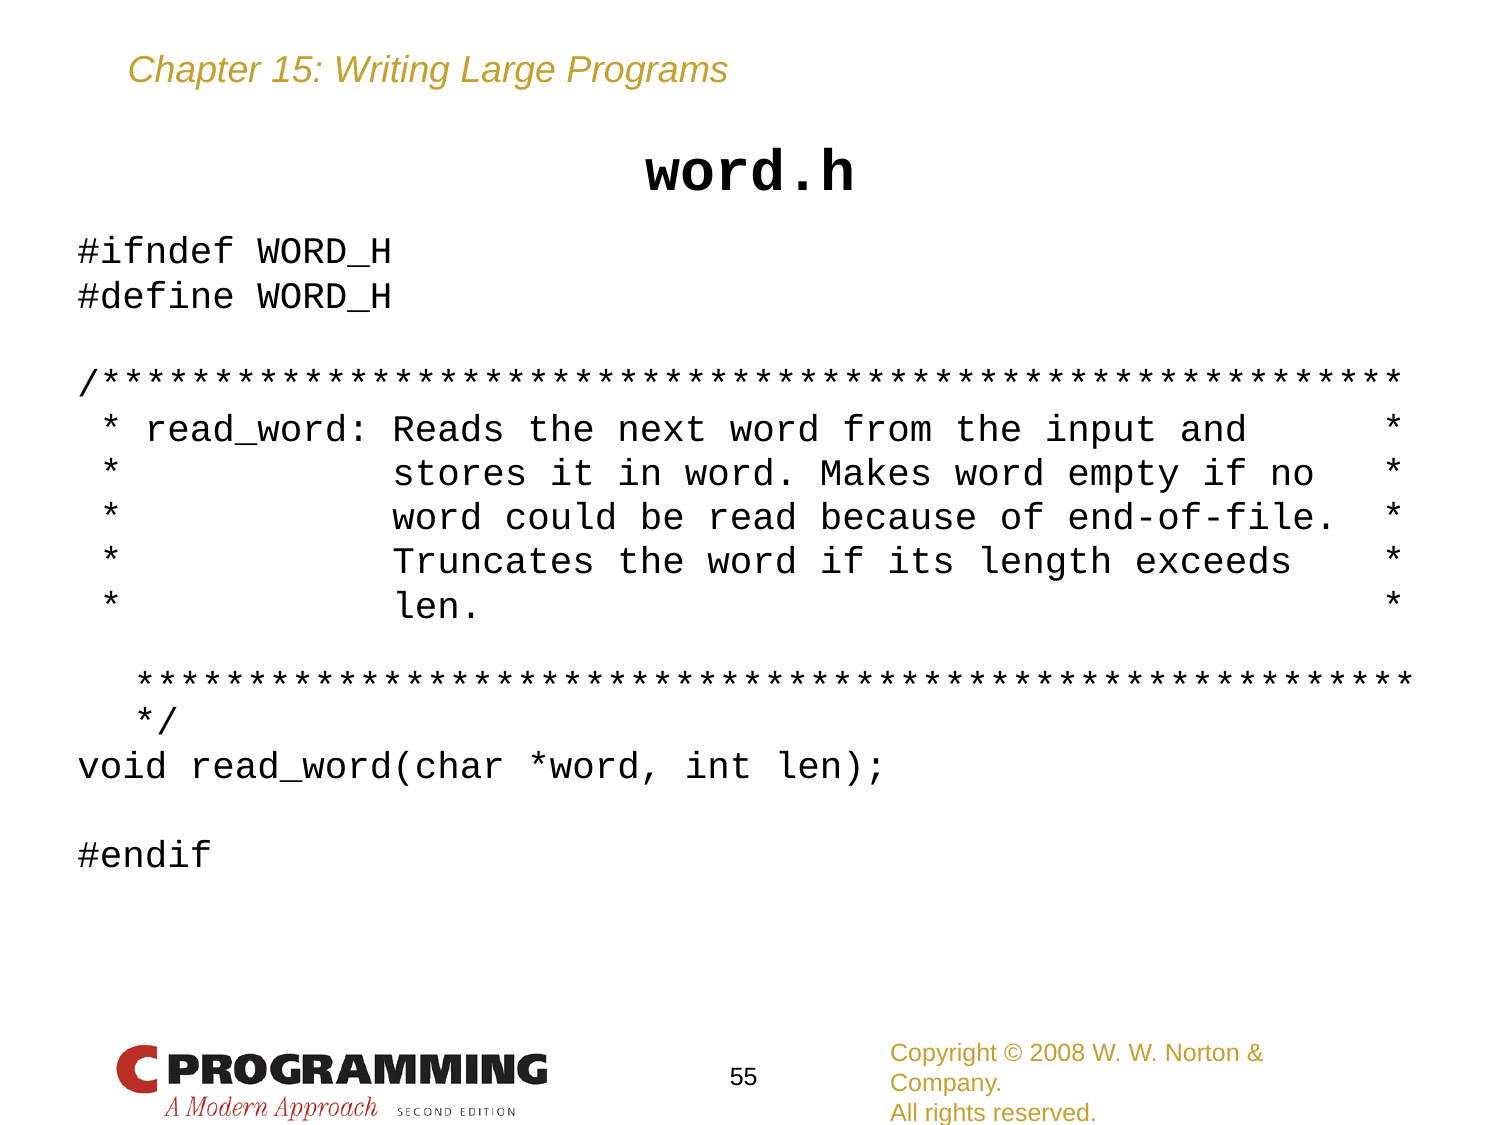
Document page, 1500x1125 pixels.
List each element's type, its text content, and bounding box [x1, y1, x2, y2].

slide_number 55 [687, 1049, 801, 1101]
picture [112, 1041, 550, 1123]
list word.h #ifndef WORD_H #define WORD_H /********************************************************** * read_word: Reads the next word from the input and * * stores it in word. Makes word empty if no * * word could be read because of end-of-file. * * Truncates the word if its length exceeds * * len. * **********************************************************/ void read_word(char *word, int len); #endif [62, 125, 1438, 1038]
footer Copyright © 2008 W. W. Norton & Company. All rights reserved. [874, 1043, 1388, 1119]
